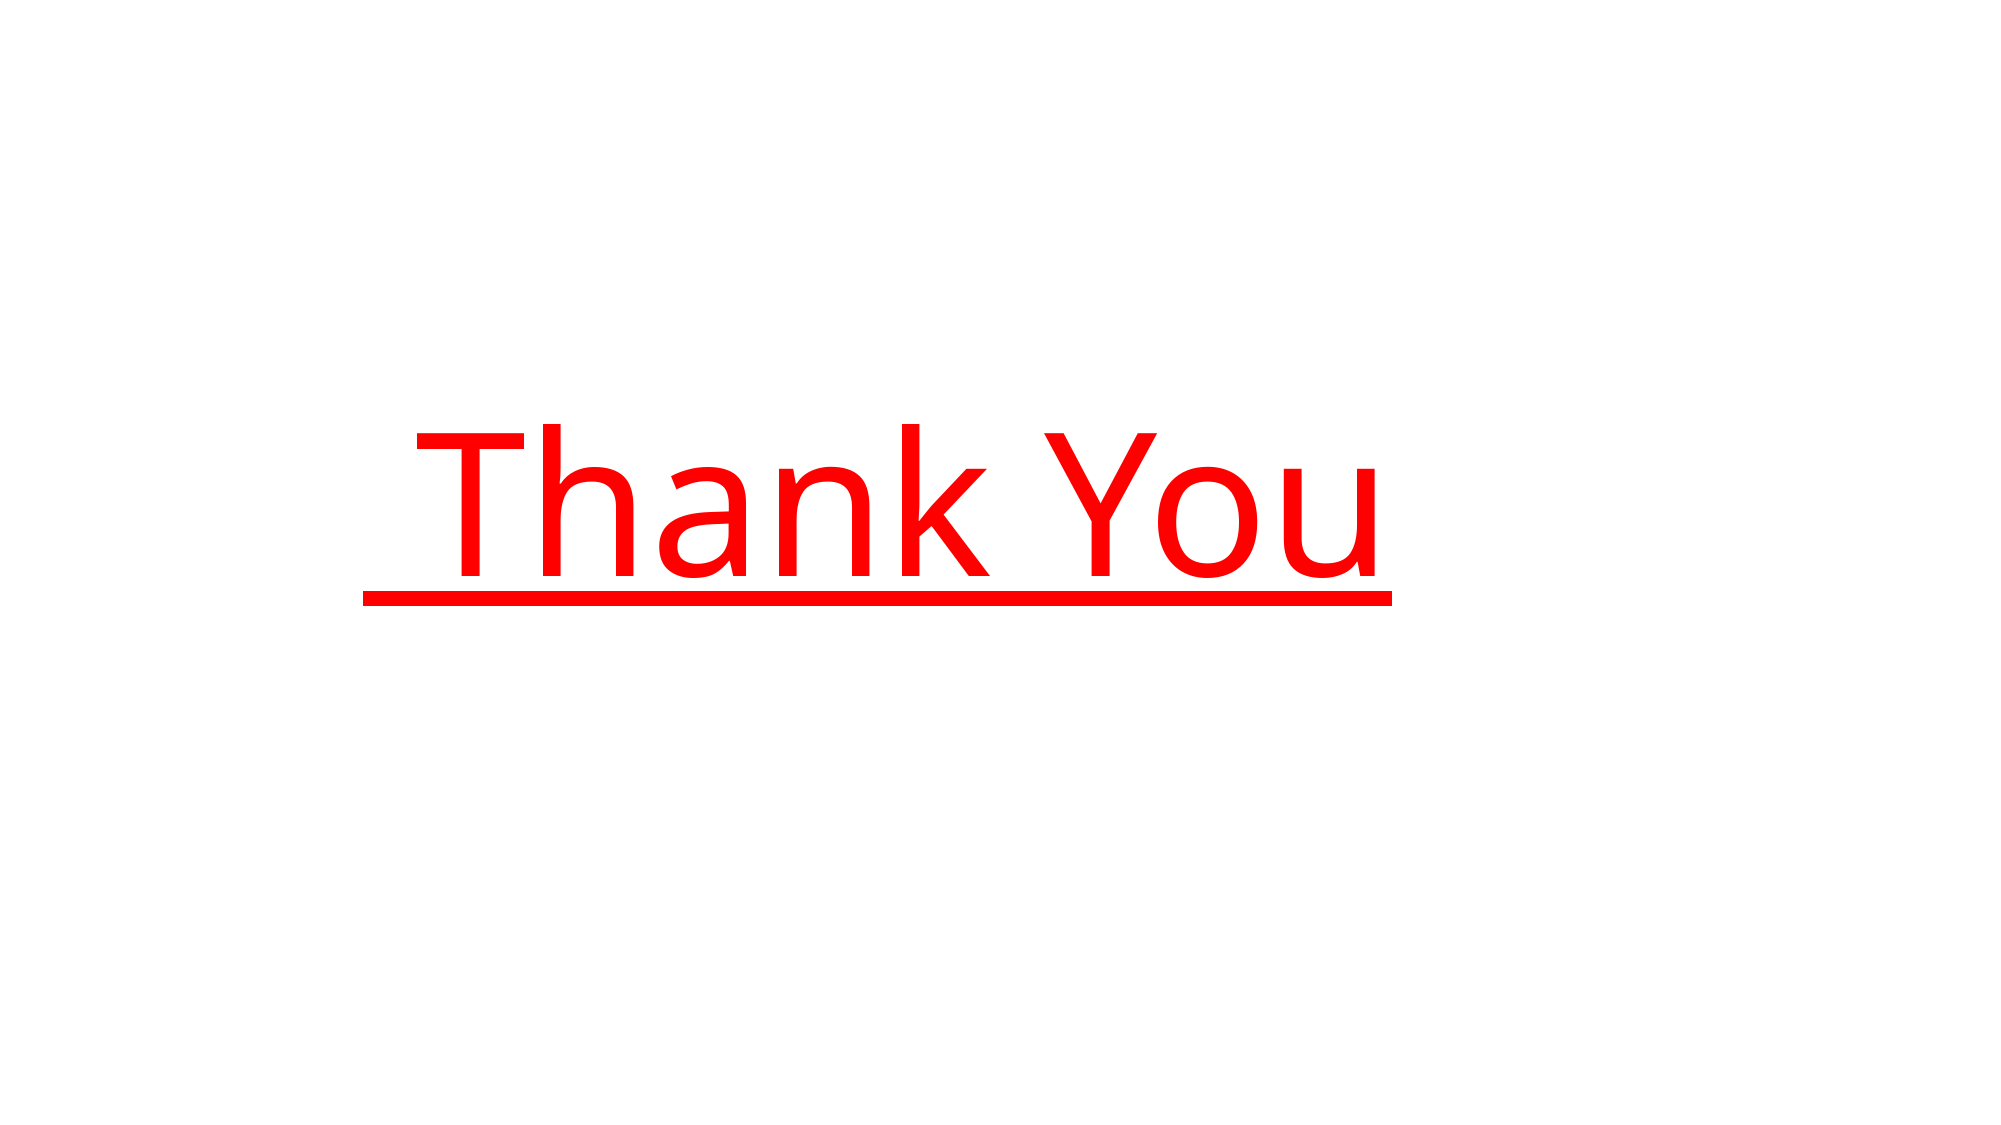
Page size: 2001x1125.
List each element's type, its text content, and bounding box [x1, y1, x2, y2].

title Thank You [192, 402, 1918, 621]
